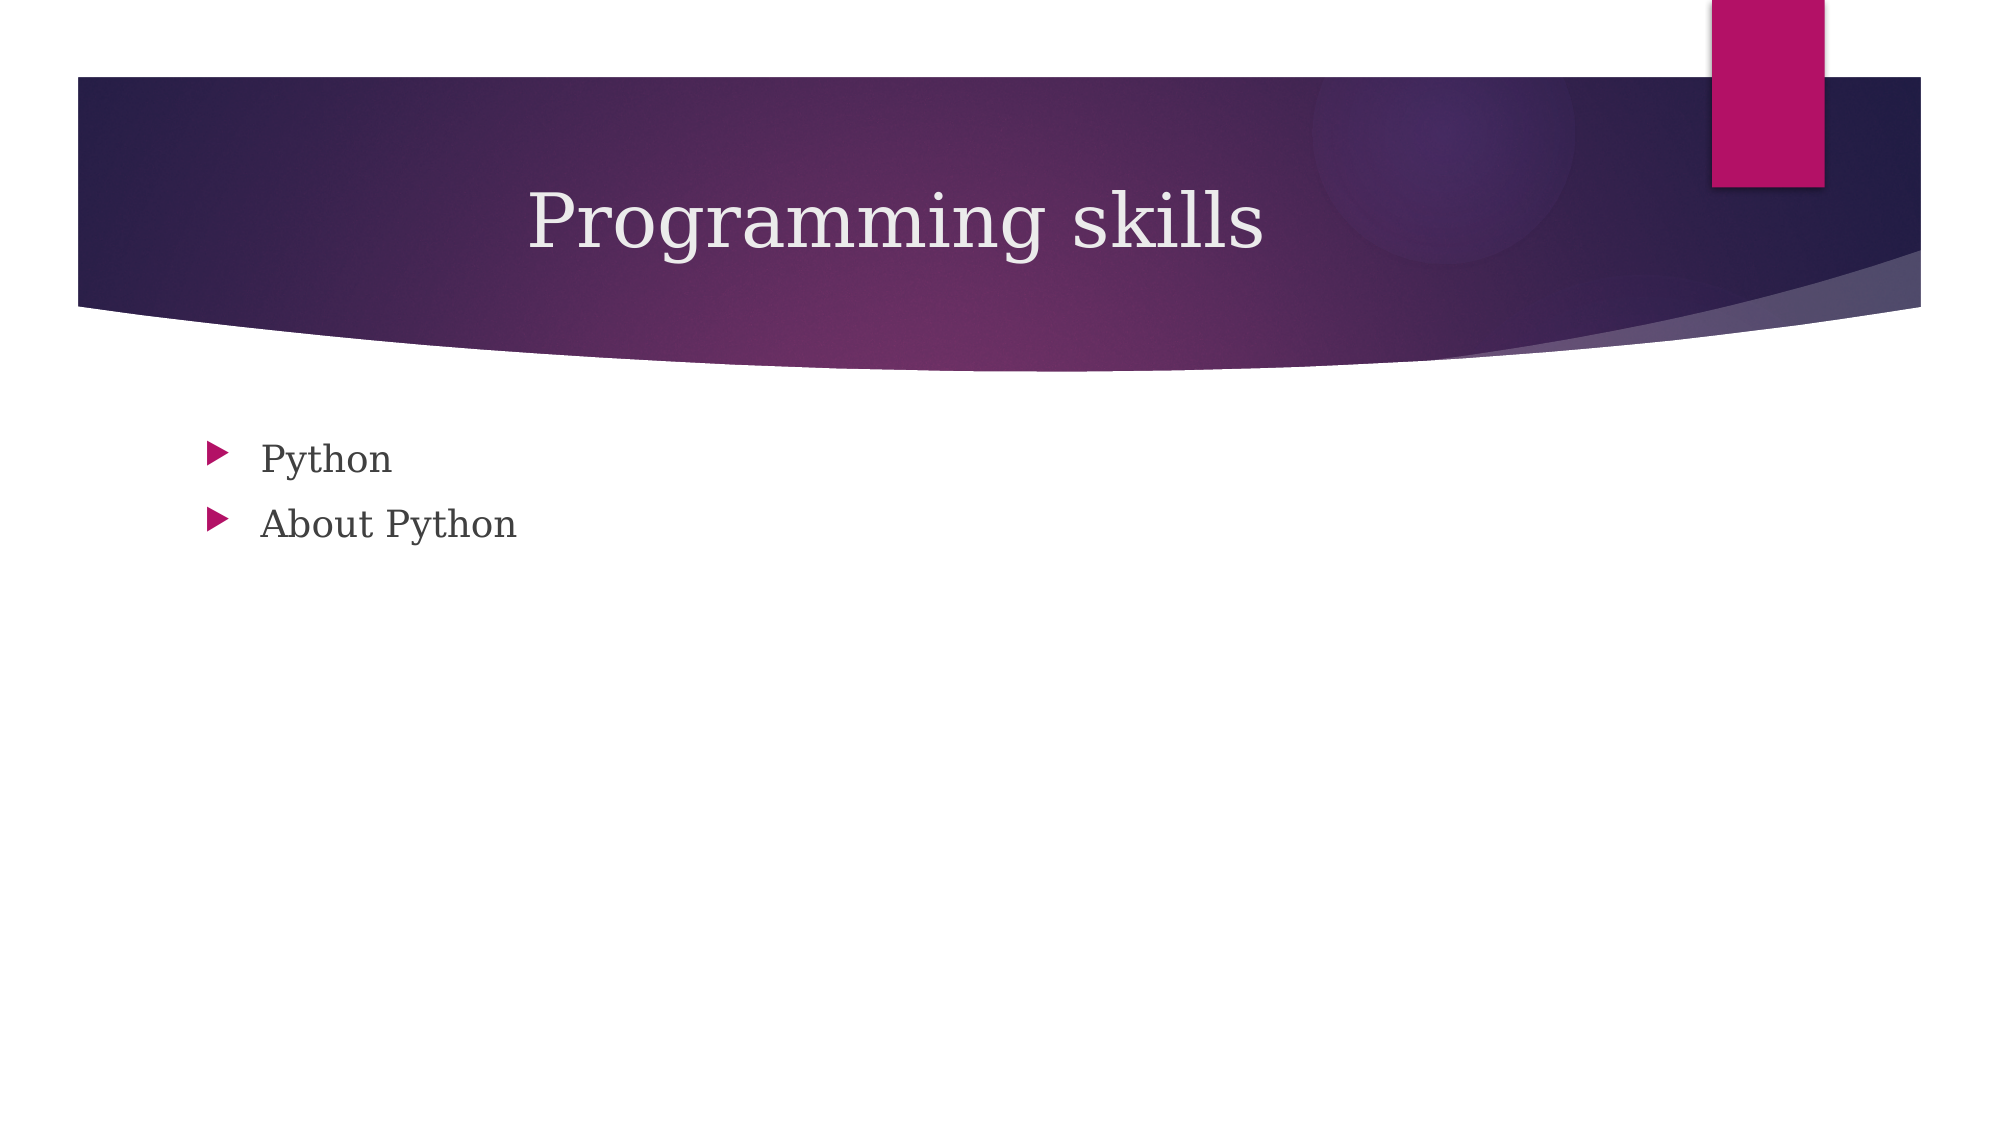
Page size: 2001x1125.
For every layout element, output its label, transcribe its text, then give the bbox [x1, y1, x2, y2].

title Programming skills [189, 159, 1627, 276]
list Python About Python [189, 427, 1638, 988]
